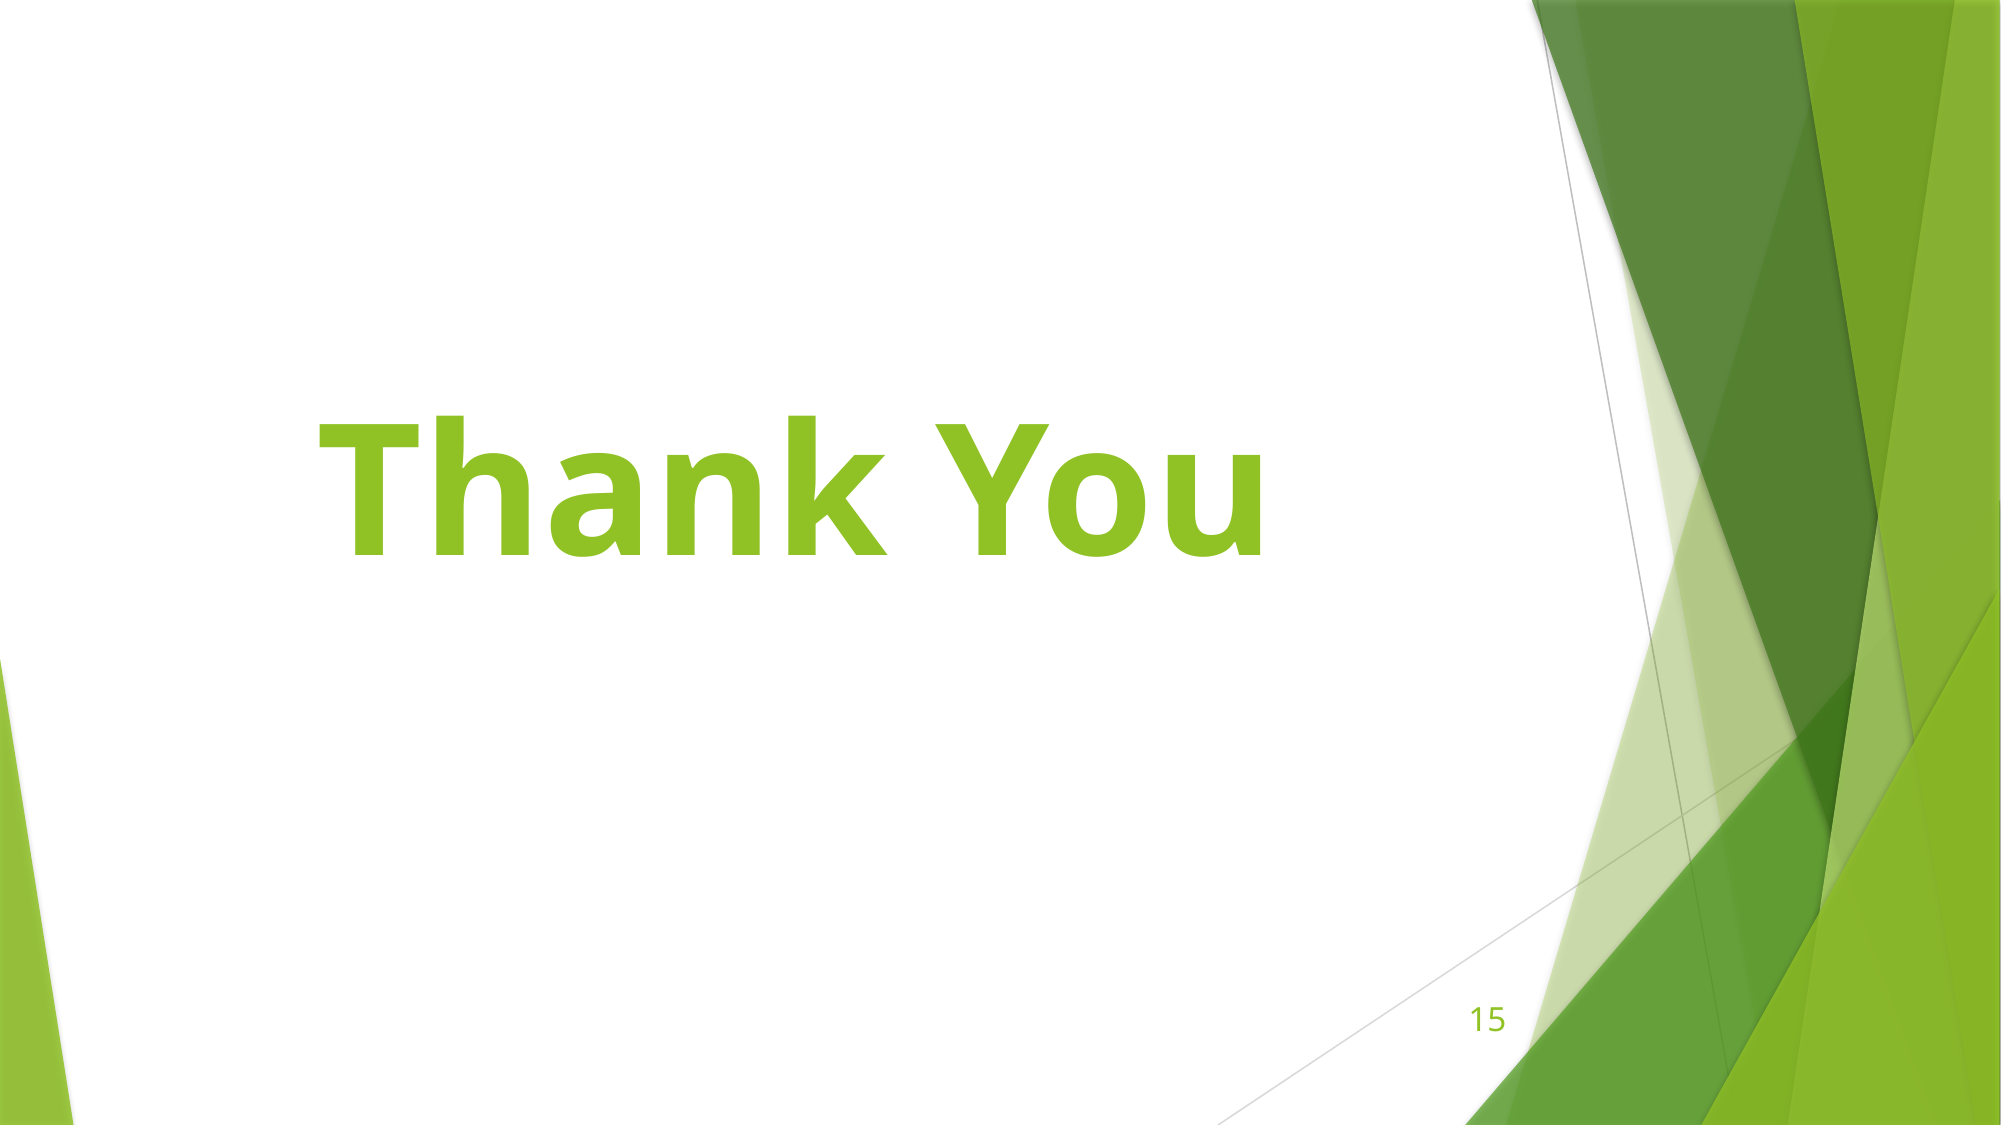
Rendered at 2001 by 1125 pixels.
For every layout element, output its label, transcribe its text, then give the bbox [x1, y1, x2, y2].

slide_number 15 [1409, 991, 1522, 1051]
title Thank You [301, 300, 1712, 600]
